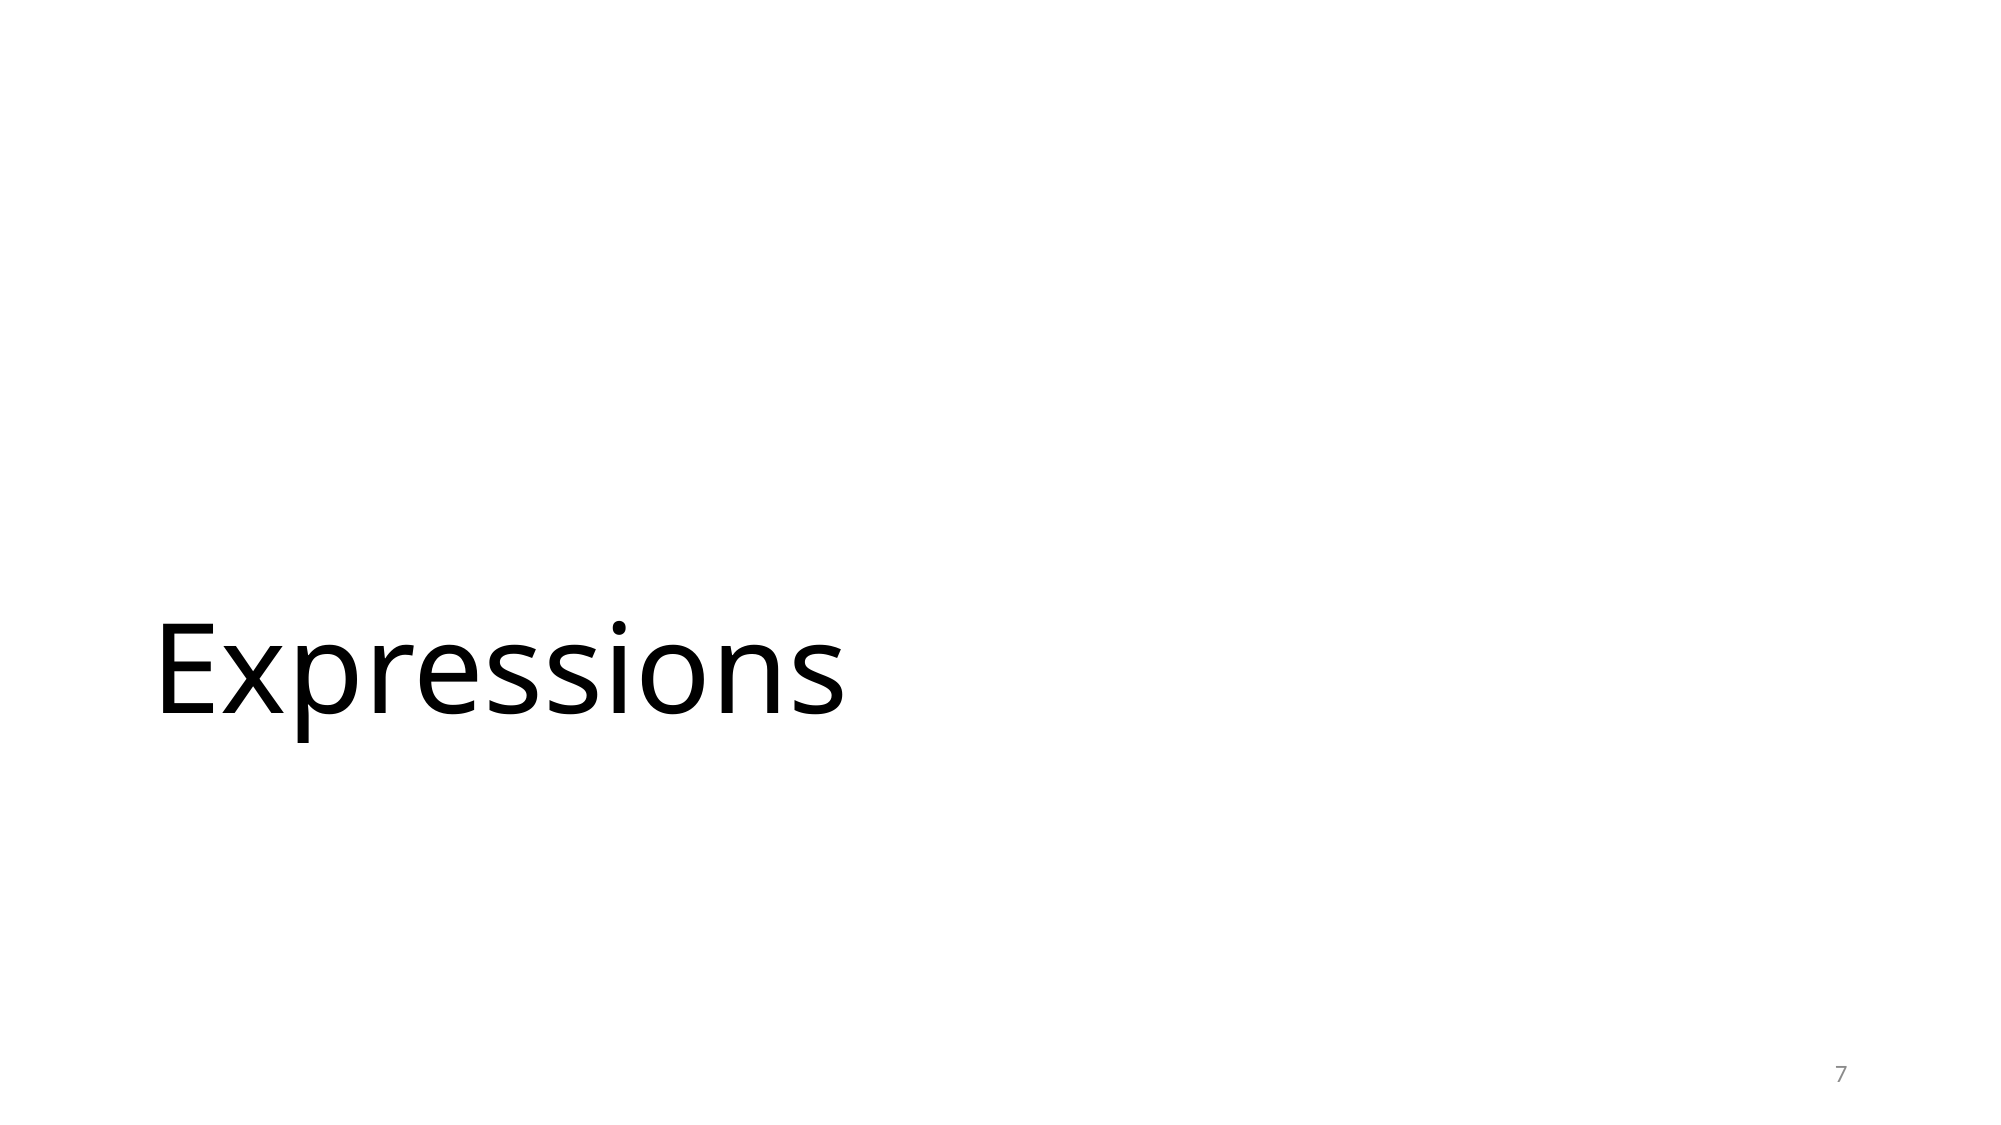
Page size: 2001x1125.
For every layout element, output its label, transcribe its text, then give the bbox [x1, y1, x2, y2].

slide_number 7 [1412, 1042, 1863, 1103]
title Expressions [136, 280, 1862, 749]
